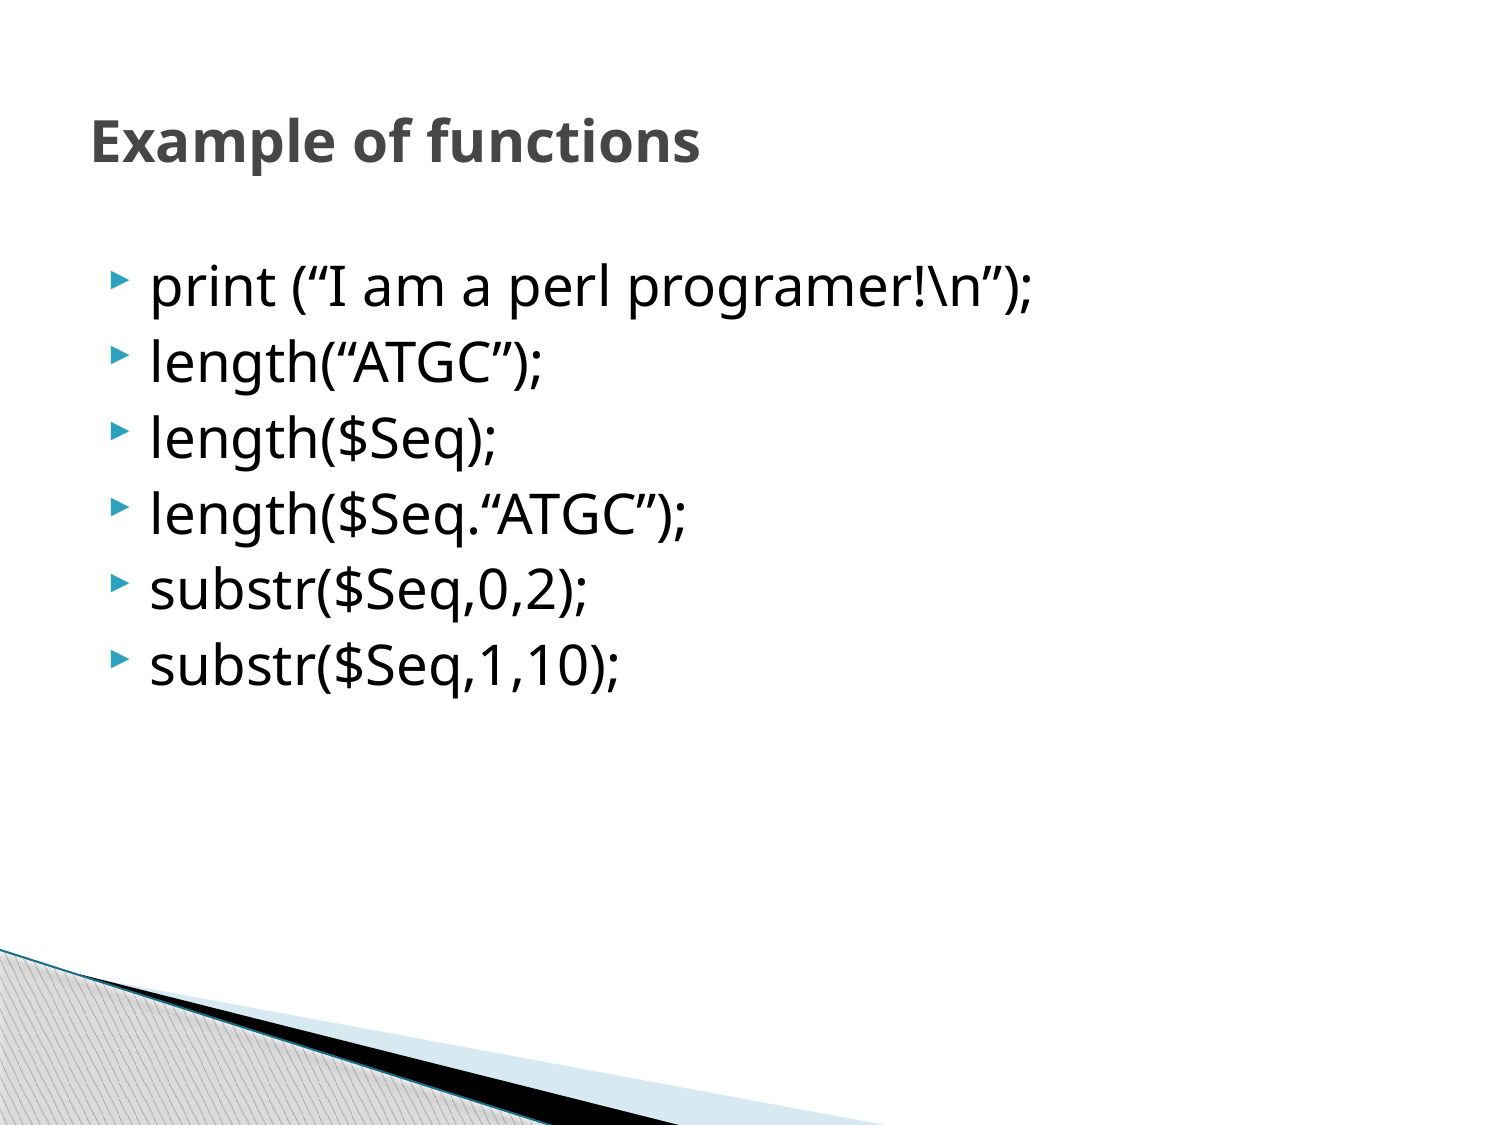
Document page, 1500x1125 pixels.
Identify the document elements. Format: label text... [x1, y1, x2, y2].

title Example of functions [75, 45, 1425, 233]
list print (“I am a perl programer!\n”); length(“ATGC”); length($Seq); length($Seq.“ATGC”); substr($Seq,0,2); substr($Seq,1,10); [75, 243, 1425, 800]
